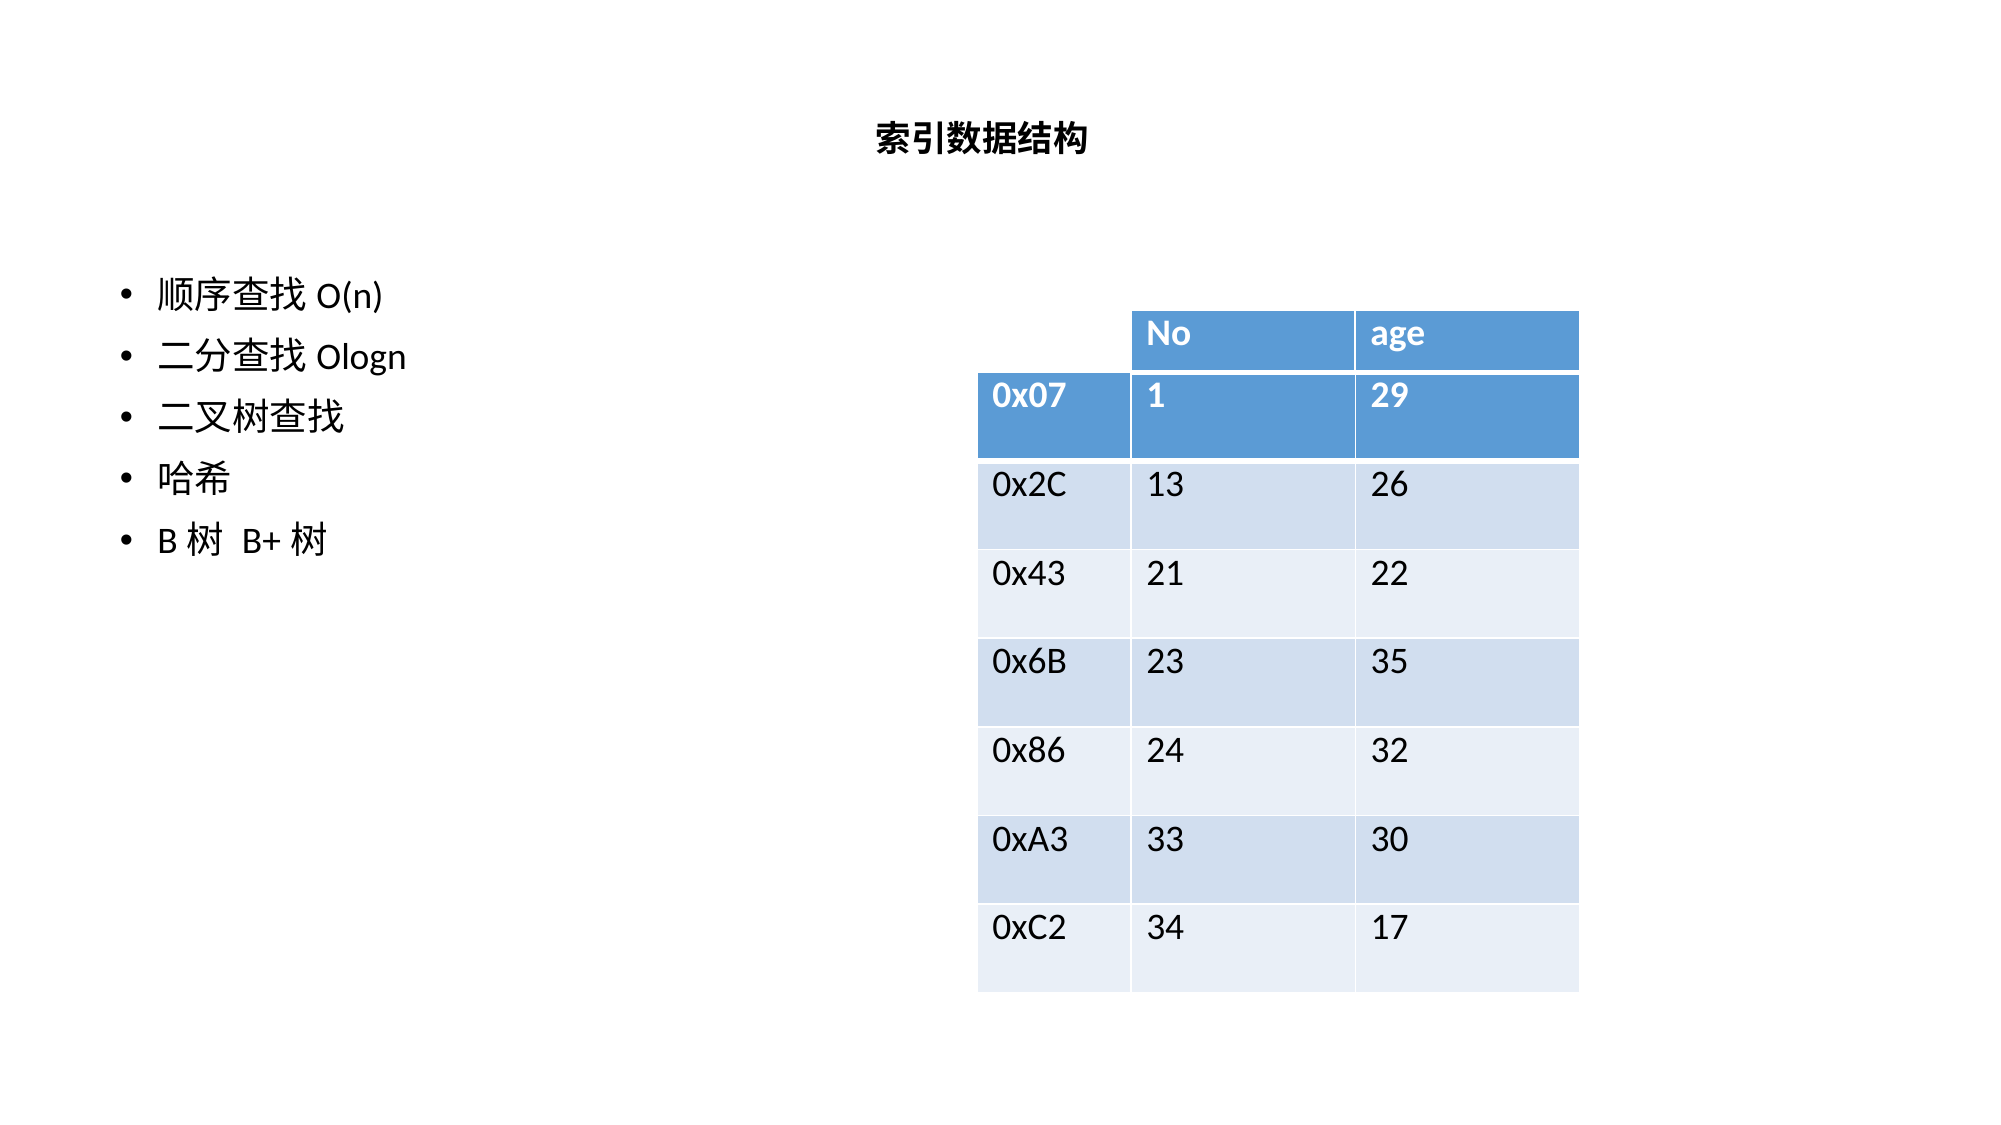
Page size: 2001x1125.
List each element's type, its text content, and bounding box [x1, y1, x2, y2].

table_cell 22 [1356, 550, 1579, 637]
table_cell 23 [1132, 639, 1355, 726]
table_header 1 [1132, 375, 1355, 458]
table_cell 26 [1356, 464, 1579, 549]
title 索引数据结构 [470, 64, 1494, 211]
table_cell 24 [1132, 728, 1355, 815]
list 顺序查找O(n) 二分查找Ologn 二叉树查找 哈希 B树 B+树 [104, 268, 1863, 1014]
table_cell 0xC2 [978, 905, 1130, 992]
table_cell 32 [1356, 728, 1579, 815]
table_cell 0x6B [978, 639, 1130, 726]
table_header 29 [1356, 375, 1579, 458]
table_cell 0x43 [978, 550, 1130, 637]
table_header age [1356, 311, 1579, 370]
table_cell 33 [1132, 816, 1355, 903]
table_header 0x07 [978, 373, 1130, 458]
table_cell 35 [1356, 639, 1579, 726]
table_cell 30 [1356, 816, 1579, 903]
table_cell 13 [1132, 464, 1355, 549]
table_cell 0x2C [978, 464, 1130, 549]
table_cell 21 [1132, 550, 1355, 637]
table_cell 34 [1132, 905, 1355, 992]
table_cell 0x86 [978, 728, 1130, 815]
table_header No [1132, 311, 1354, 370]
table_cell 0xA3 [978, 816, 1130, 903]
table_cell 17 [1356, 905, 1579, 992]
